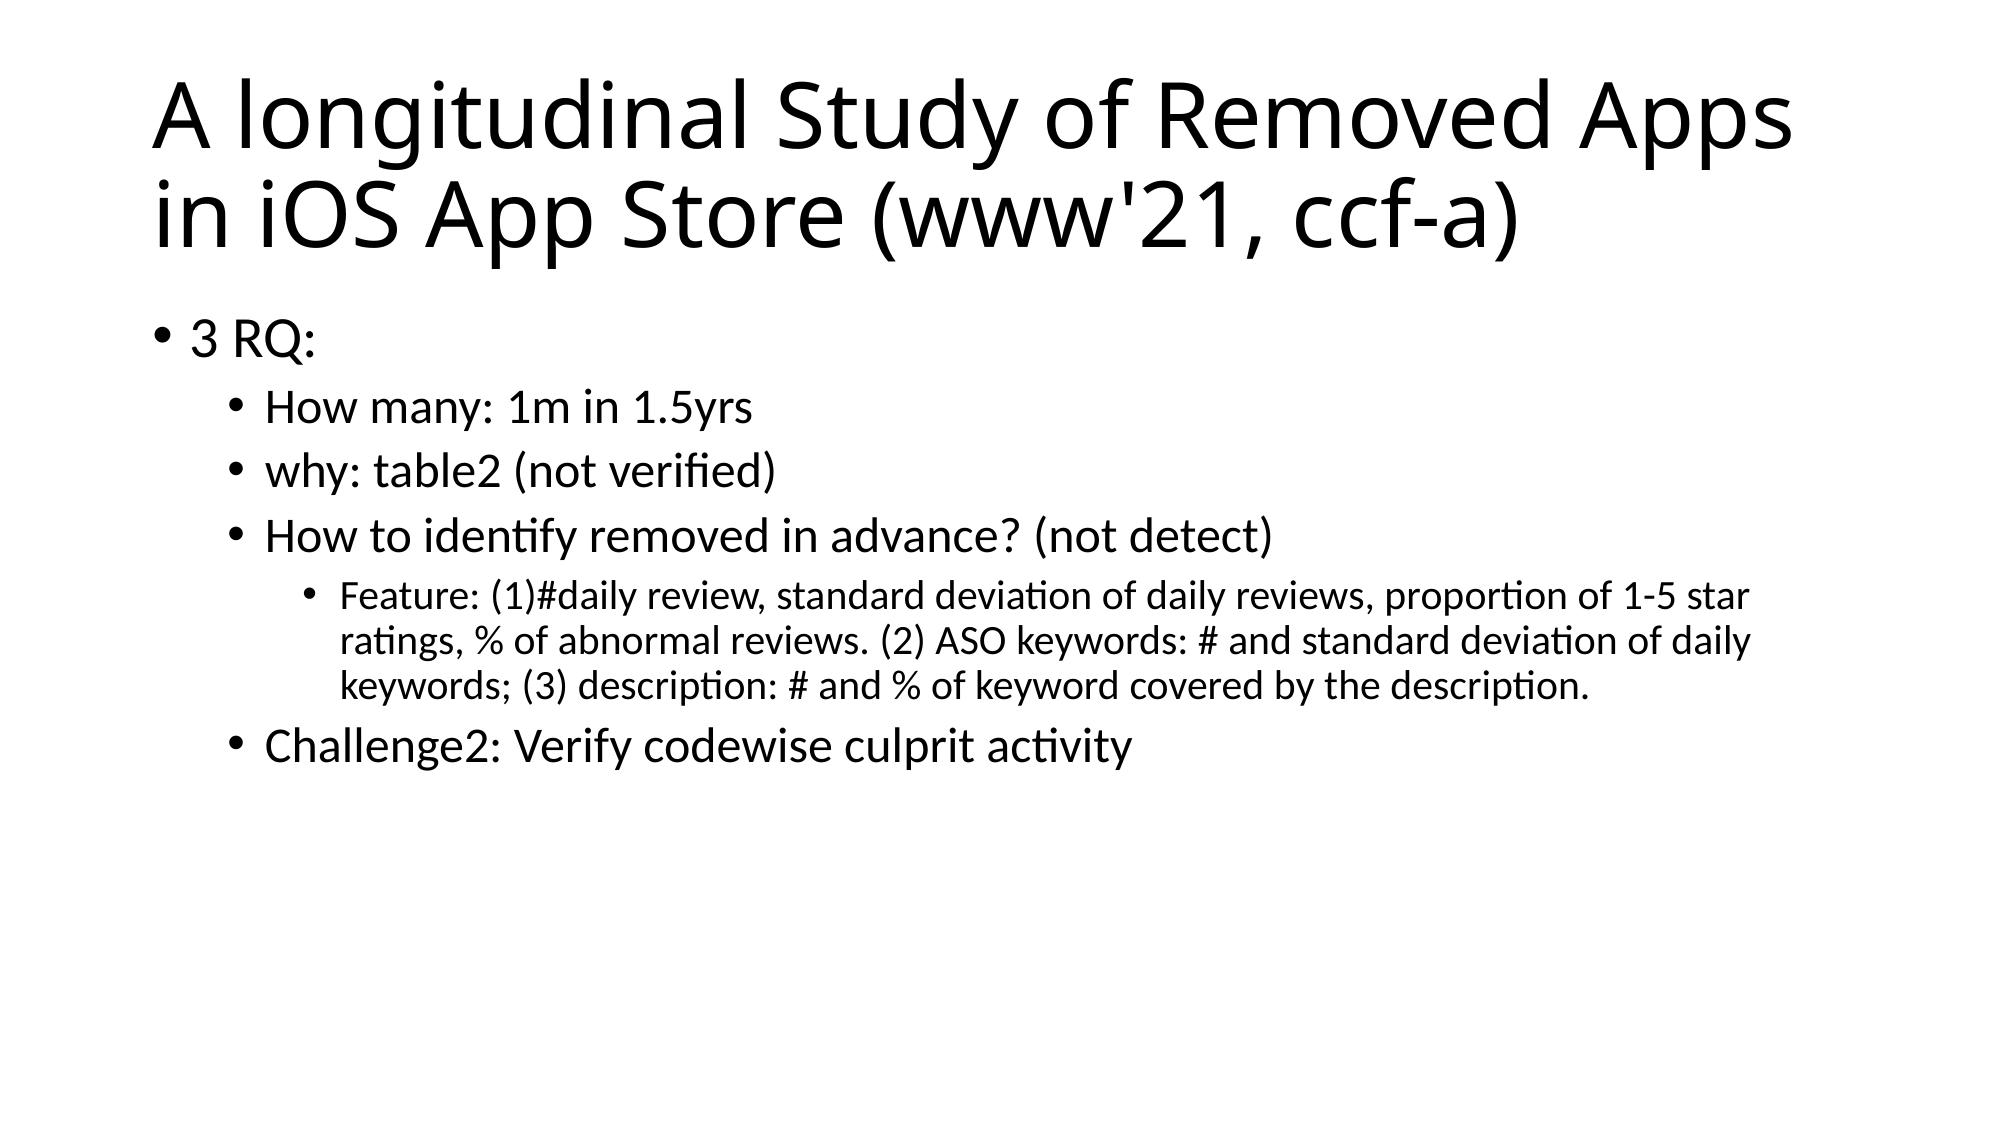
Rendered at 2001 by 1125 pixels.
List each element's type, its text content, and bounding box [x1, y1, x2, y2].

list 3 RQ: How many: 1m in 1.5yrs why: table2 (not verified) How to identify removed in advance? (not detect) Feature: (1)#daily review, standard deviation of daily reviews, proportion of 1-5 star ratings, % of abnormal reviews. (2) ASO keywords: # and standard deviation of daily keywords; (3) description: # and % of keyword covered by the description. Challenge2: Verify codewise culprit activity [137, 299, 1863, 1014]
title A longitudinal Study of Removed Apps in iOS App Store (www'21, ccf-a) [137, 59, 1863, 278]
